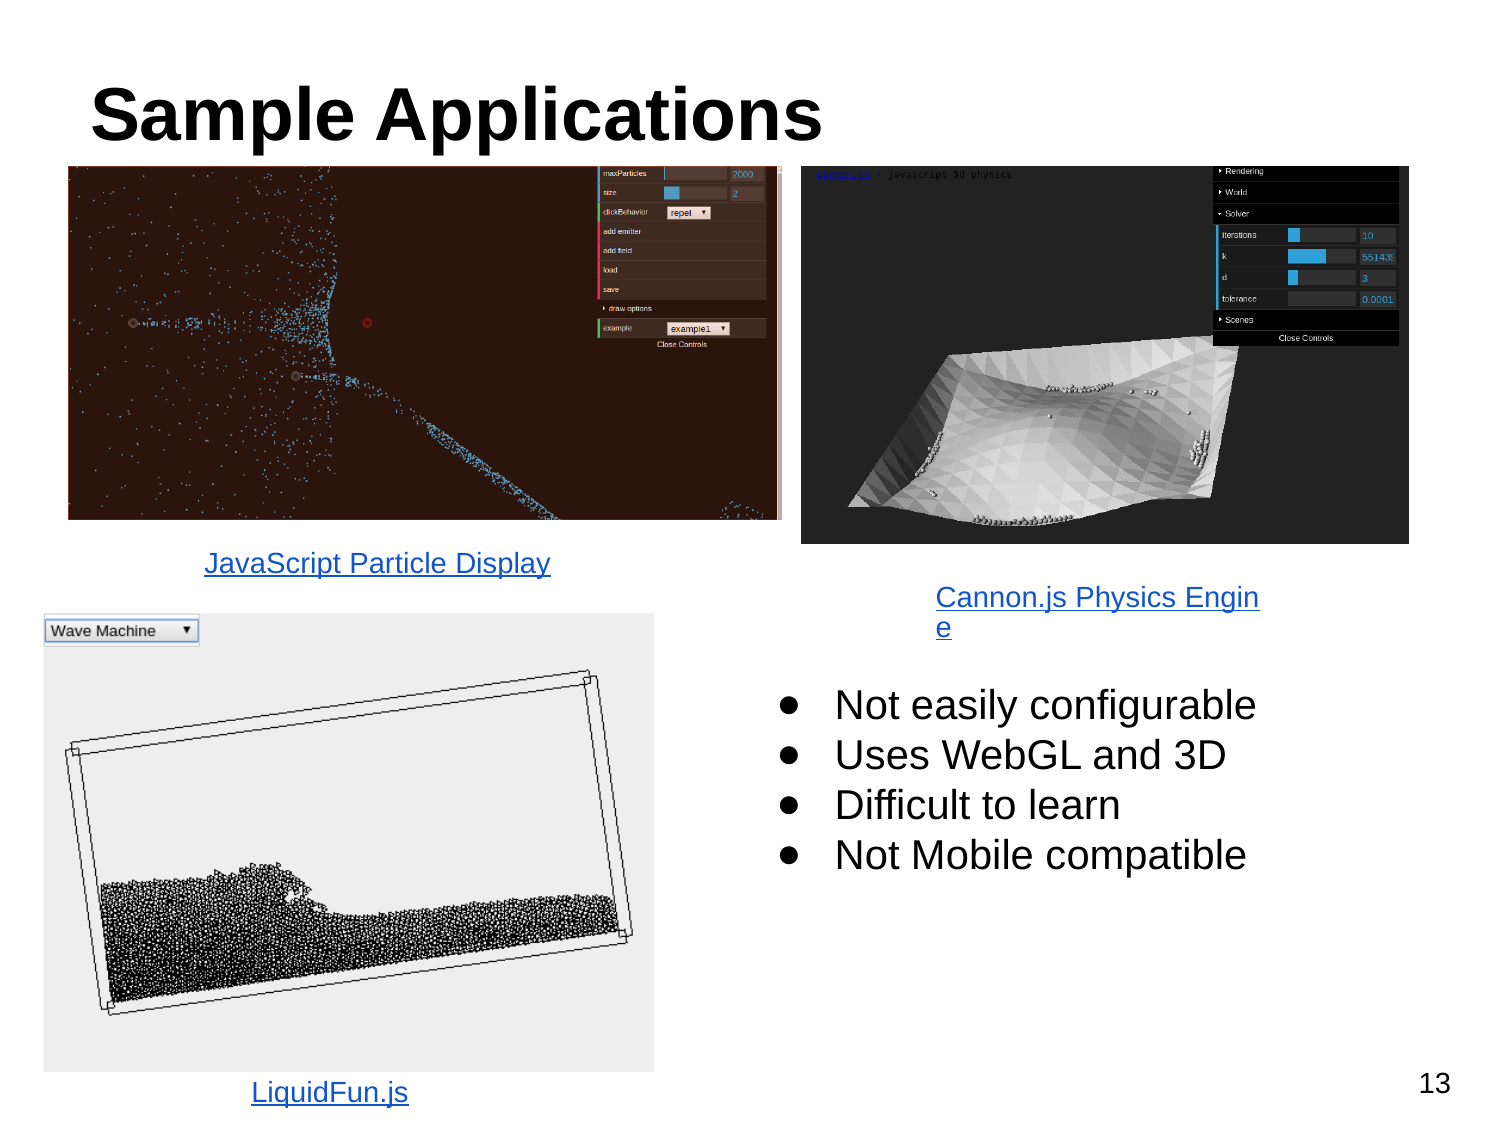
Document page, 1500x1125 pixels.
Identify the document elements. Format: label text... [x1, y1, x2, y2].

title Sample Applications [75, 65, 1425, 170]
picture [801, 166, 1410, 544]
picture [39, 604, 671, 1072]
slide_number 13 [1403, 1038, 1494, 1125]
text_box JavaScript Particle Display [189, 529, 569, 596]
text_box Cannon.js Physics Engine [920, 563, 1290, 631]
text_box LiquidFun.js [236, 1080, 444, 1118]
text_box Not easily configurable Uses WebGL and 3D Difficult to learn Not Mobile compatible [744, 663, 1352, 901]
picture [68, 166, 783, 521]
